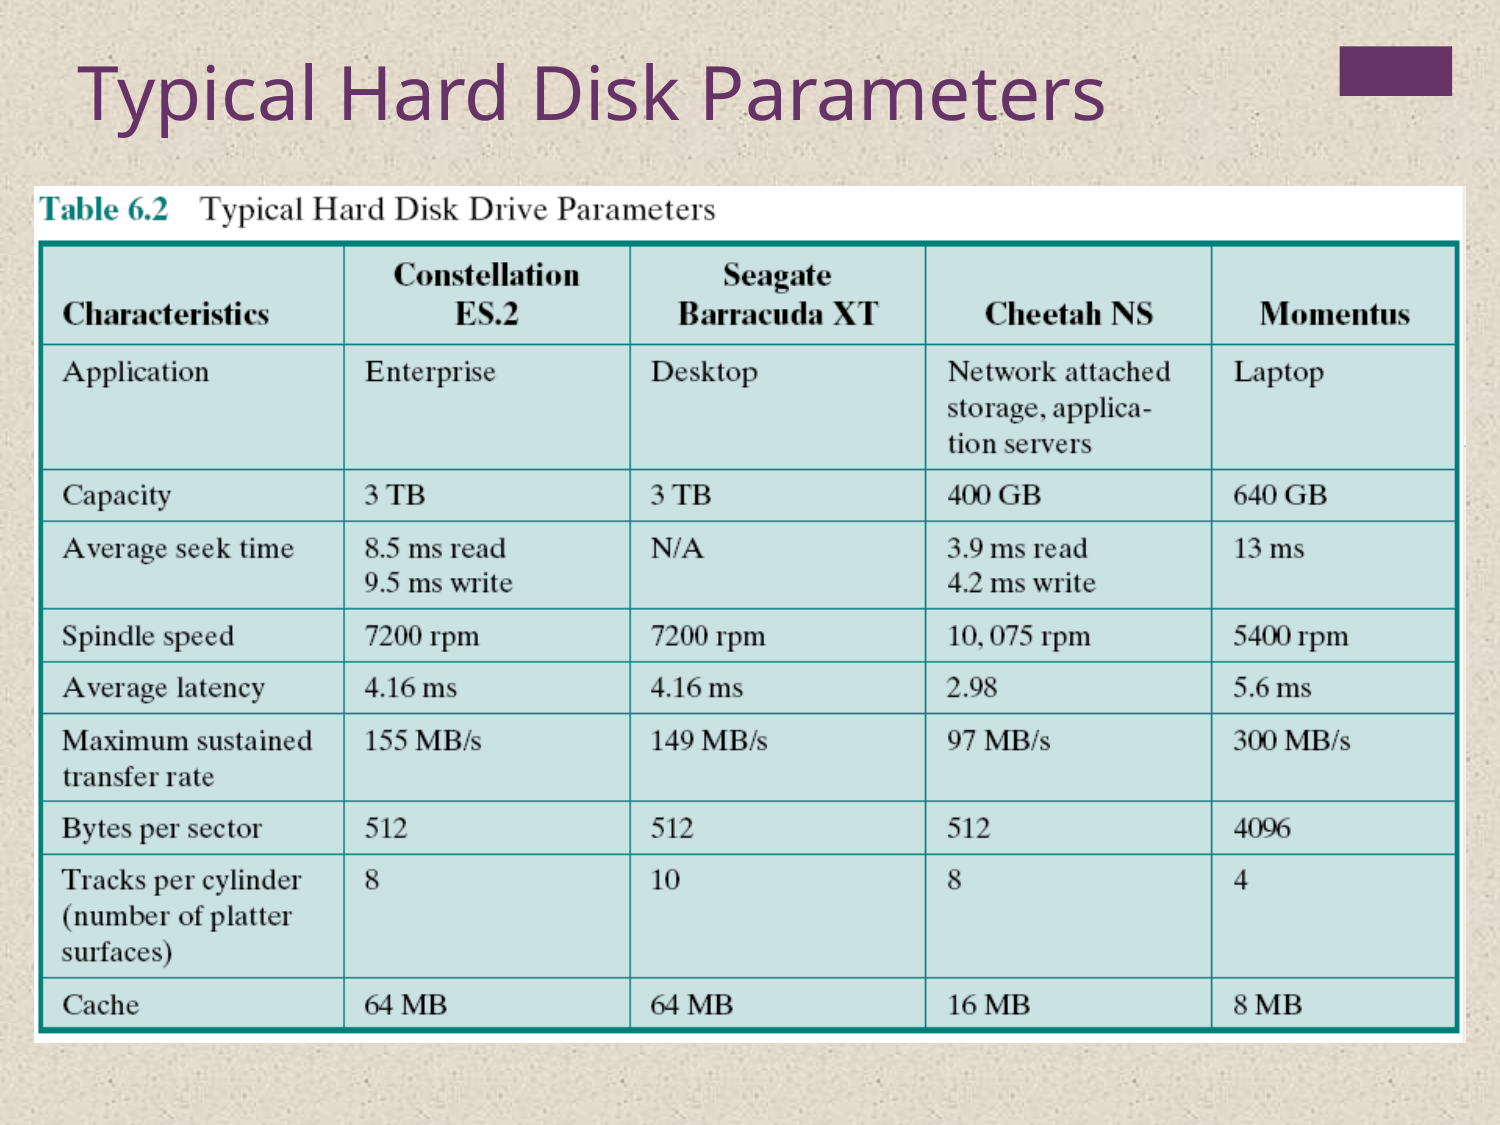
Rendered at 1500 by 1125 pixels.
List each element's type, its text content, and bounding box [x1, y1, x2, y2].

picture [0, 0, 1500, 1125]
title Typical Hard Disk Parameters [62, 37, 1302, 185]
